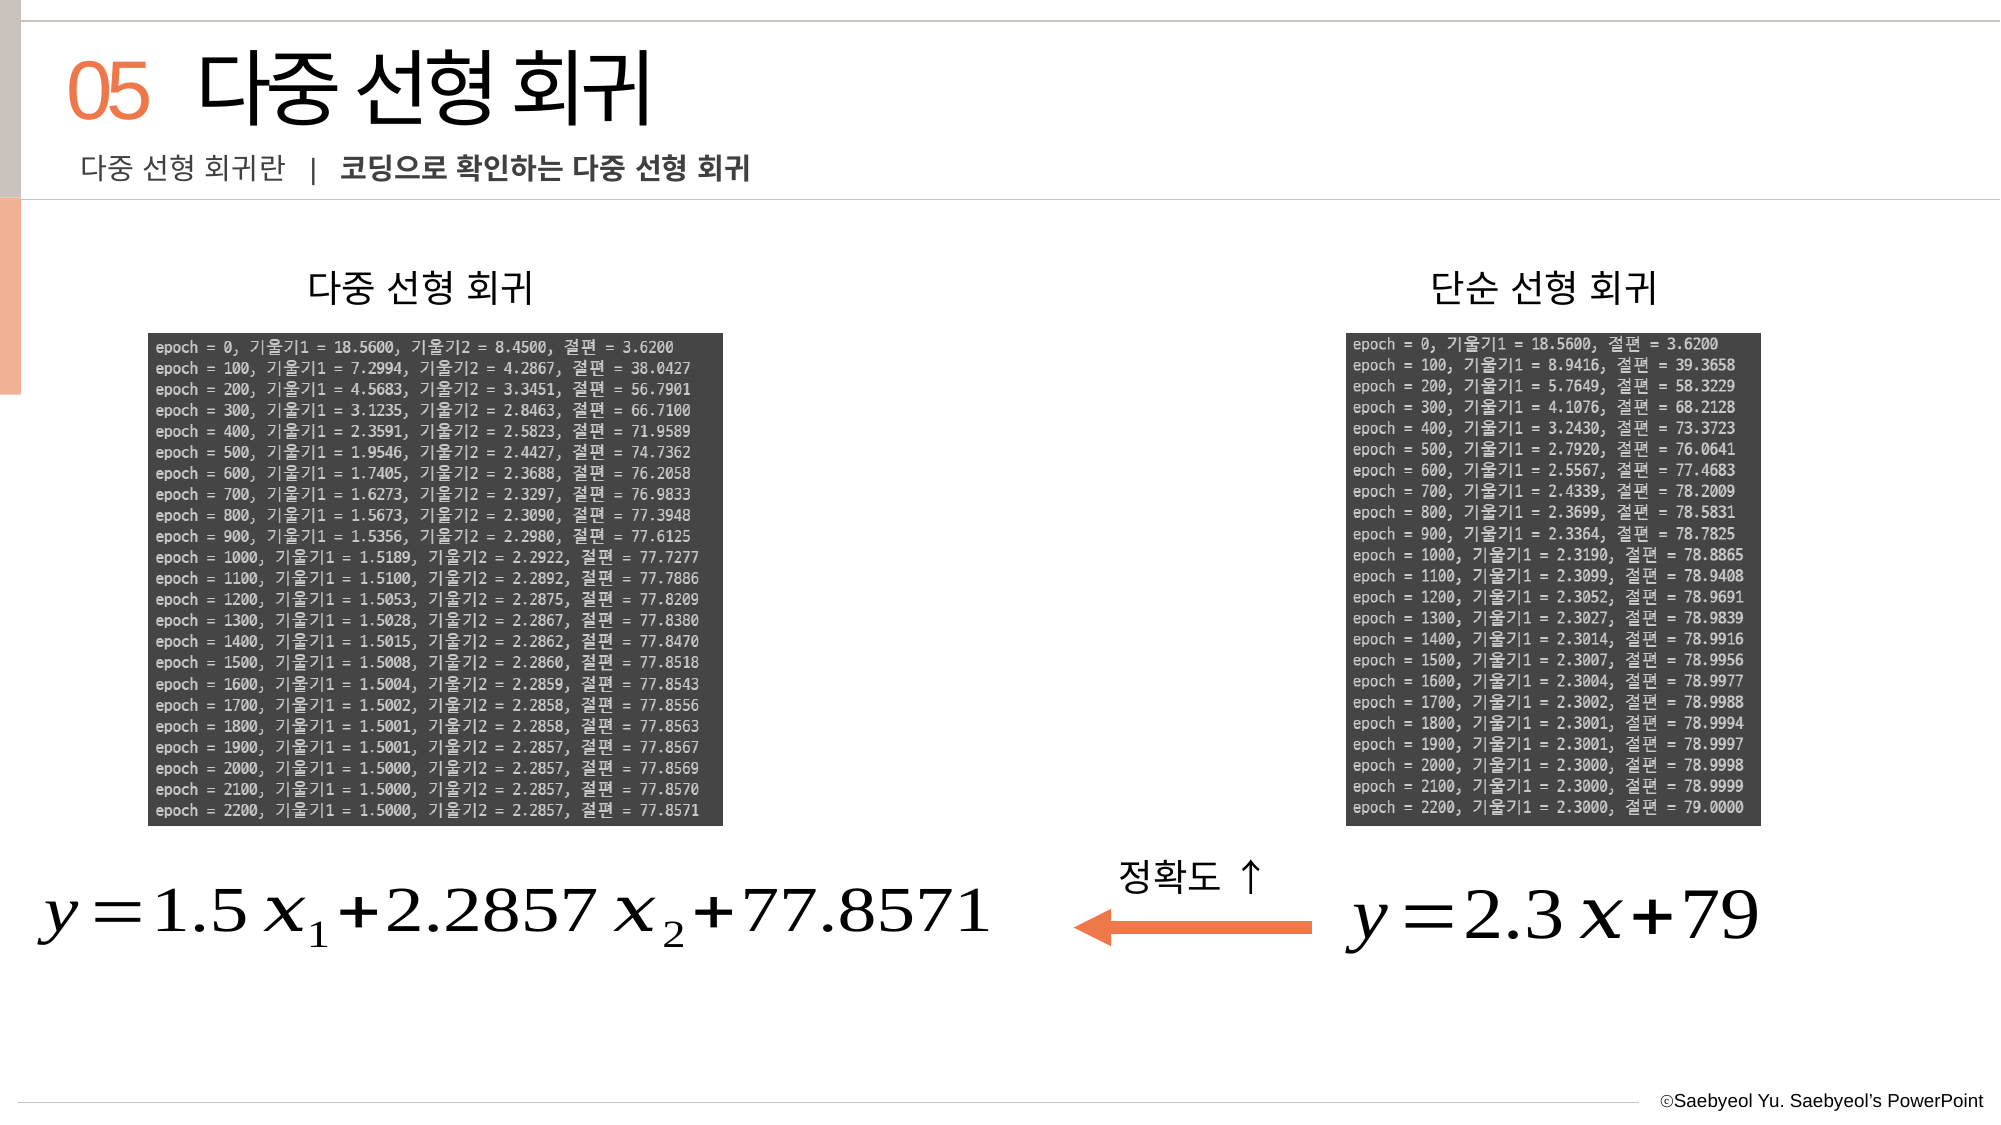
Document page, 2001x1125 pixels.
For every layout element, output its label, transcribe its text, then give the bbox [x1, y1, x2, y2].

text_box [0, 0, 21, 198]
text_box 단순 선형 회귀 [1294, 257, 1796, 318]
text_box 정확도 ↑ [1104, 846, 1343, 907]
text_box 다중 선형 회귀란 | 코딩으로 확인하는 다중 선형 회귀 [65, 143, 767, 193]
text_box 05 다중 선형 회귀 [54, 28, 670, 144]
picture [148, 333, 723, 826]
picture [1346, 333, 1761, 826]
text_box 다중 선형 회귀 [170, 257, 672, 318]
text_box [0, 200, 21, 395]
